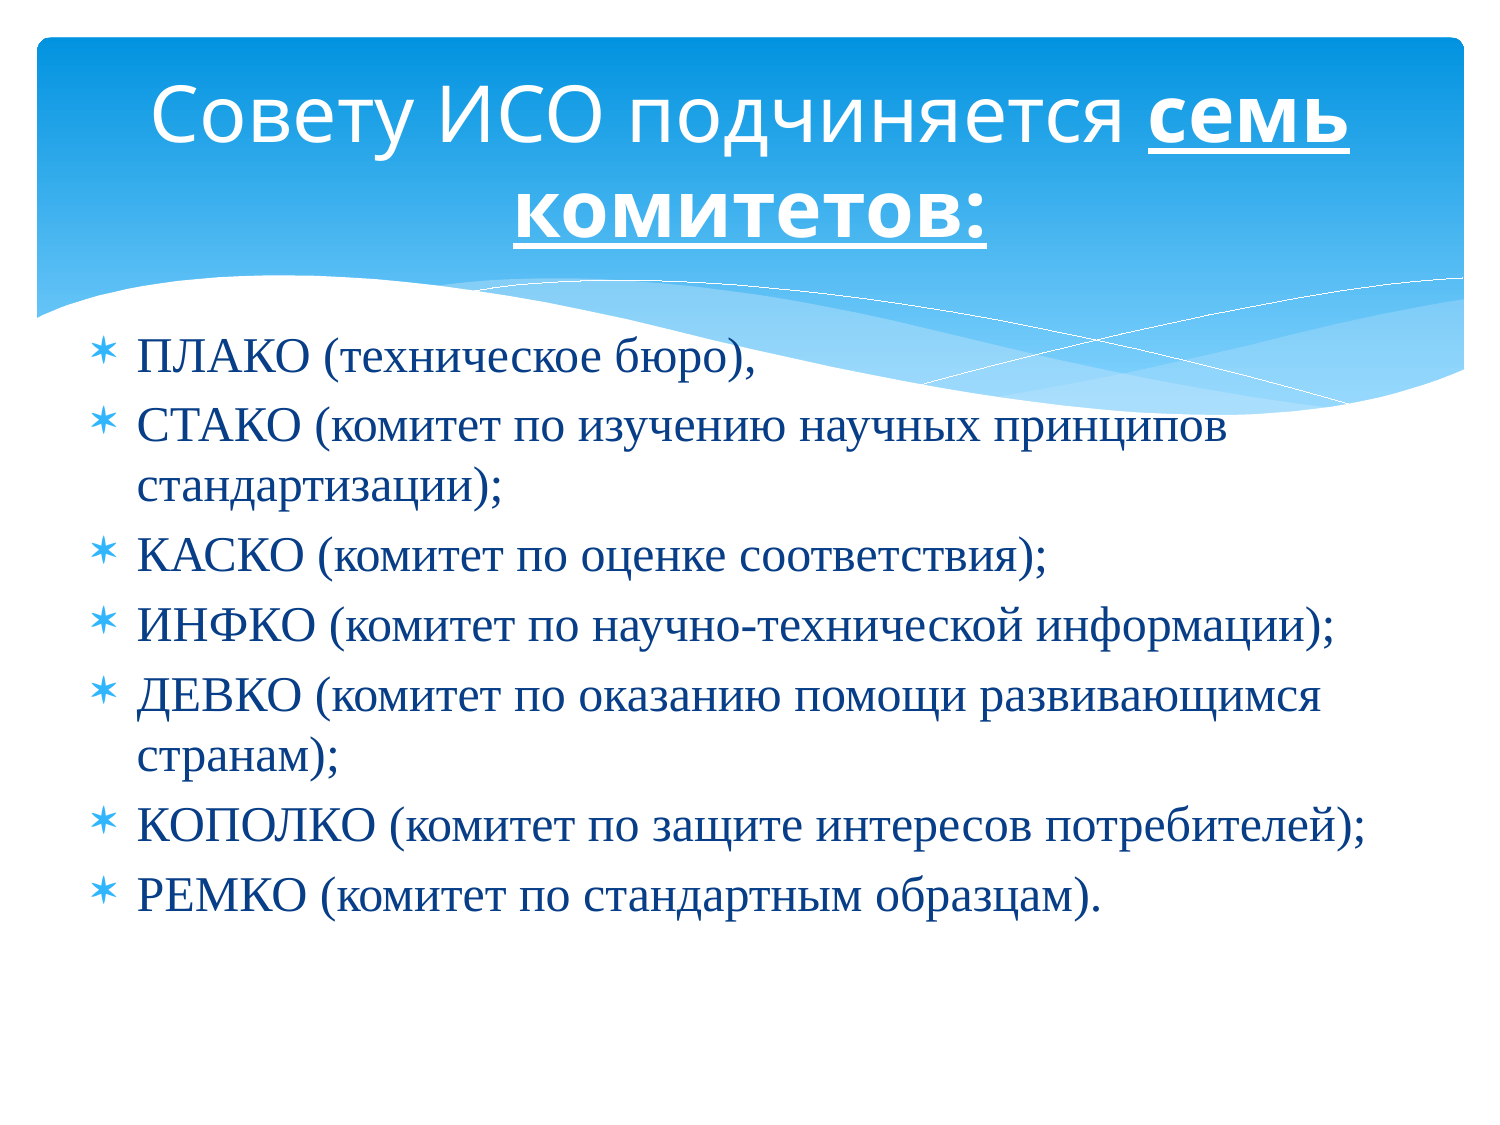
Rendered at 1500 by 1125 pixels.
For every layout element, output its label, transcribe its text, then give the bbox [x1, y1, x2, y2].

title Совету ИСО подчиняется семь комитетов: [75, 55, 1425, 261]
list ПЛАКО (техническое бюро), СТАКО (комитет по изучению научных принципов стандартизации); КАСКО (комитет по оценке соответствия); ИНФКО (комитет по научно-технической информации); ДЕВКО (комитет по оказанию помощи развивающимся странам); КОПОЛКО (комитет по защите интересов потребителей); РЕМКО (комитет по стандартным образцам). [76, 314, 1424, 1005]
